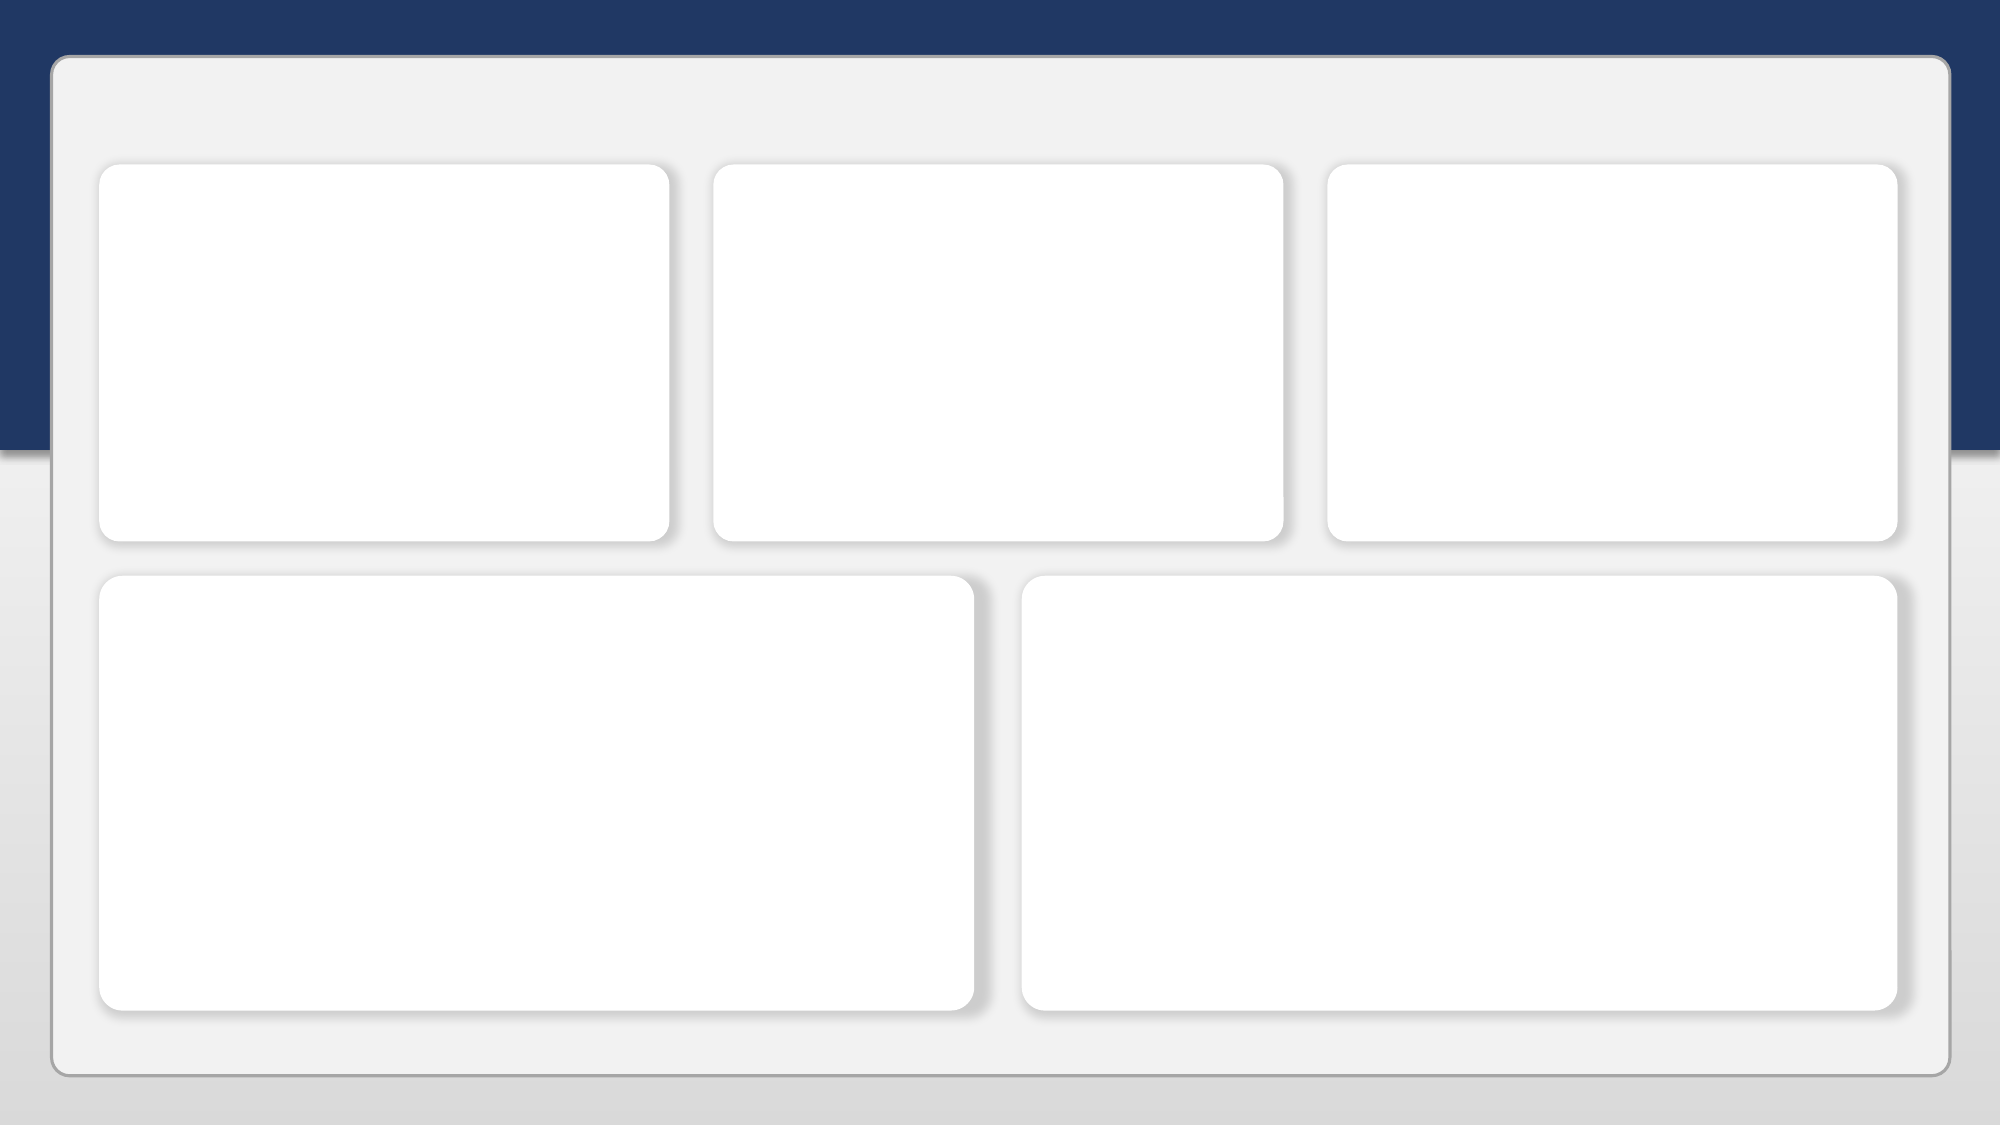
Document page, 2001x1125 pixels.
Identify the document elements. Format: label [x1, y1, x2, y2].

text_box [712, 163, 1285, 543]
text_box [98, 574, 976, 1012]
text_box [50, 55, 1951, 1077]
text_box [1326, 163, 1899, 543]
text_box [1020, 574, 1899, 1012]
text_box [0, 0, 2000, 451]
text_box [98, 163, 671, 543]
